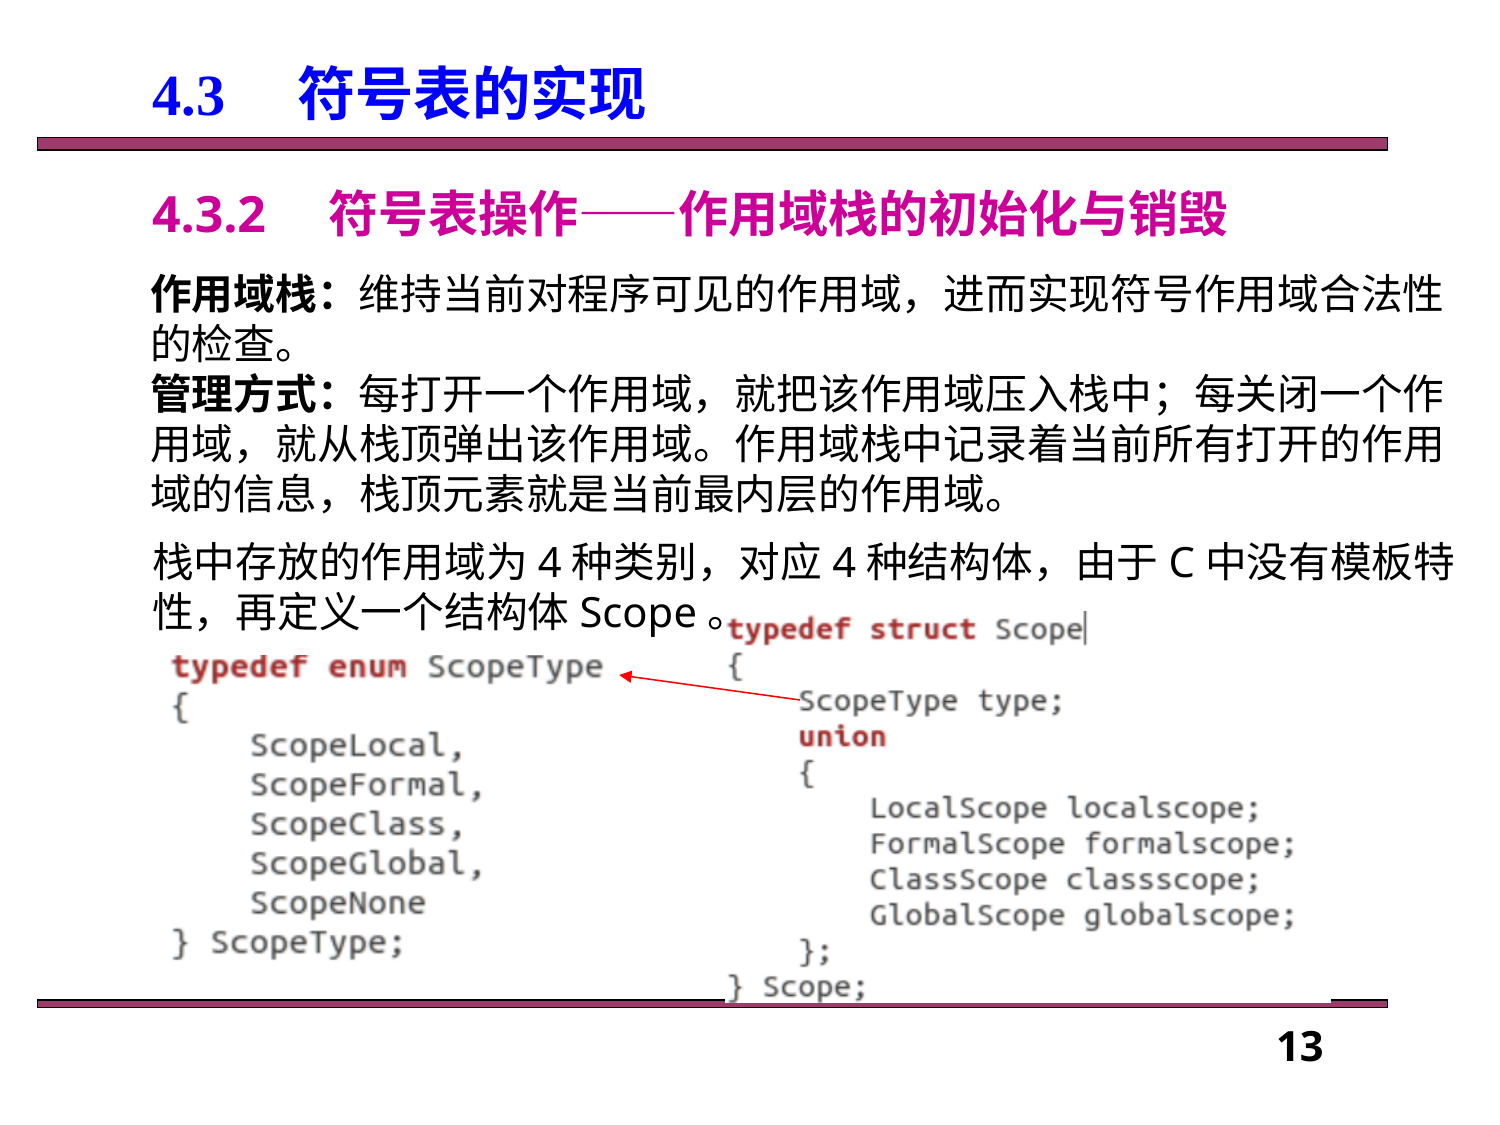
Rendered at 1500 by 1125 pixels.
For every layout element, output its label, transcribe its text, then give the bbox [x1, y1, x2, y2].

text_box 4.3.2 符号表操作——作用域栈的初始化与销毁 [137, 174, 1338, 250]
text_box 栈中存放的作用域为4种类别，对应4种结构体，由于C中没有模板特性，再定义一个结构体Scope。 [137, 528, 1479, 644]
title 4.3 符号表的实现 [137, 50, 1238, 138]
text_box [618, 674, 801, 701]
picture [724, 610, 1331, 1003]
text_box 作用域栈：维持当前对程序可见的作用域，进而实现符号作用域合法性的检查。 管理方式：每打开一个作用域，就把该作用域压入栈中；每关闭一个作用域，就从栈顶弹出该作用域。作用域栈中记录着当前所有打开的作用域的信息，栈顶元素就是当前最内层的作用域。 [135, 260, 1477, 526]
slide_number 13 [1125, 1012, 1475, 1053]
picture [168, 655, 620, 963]
